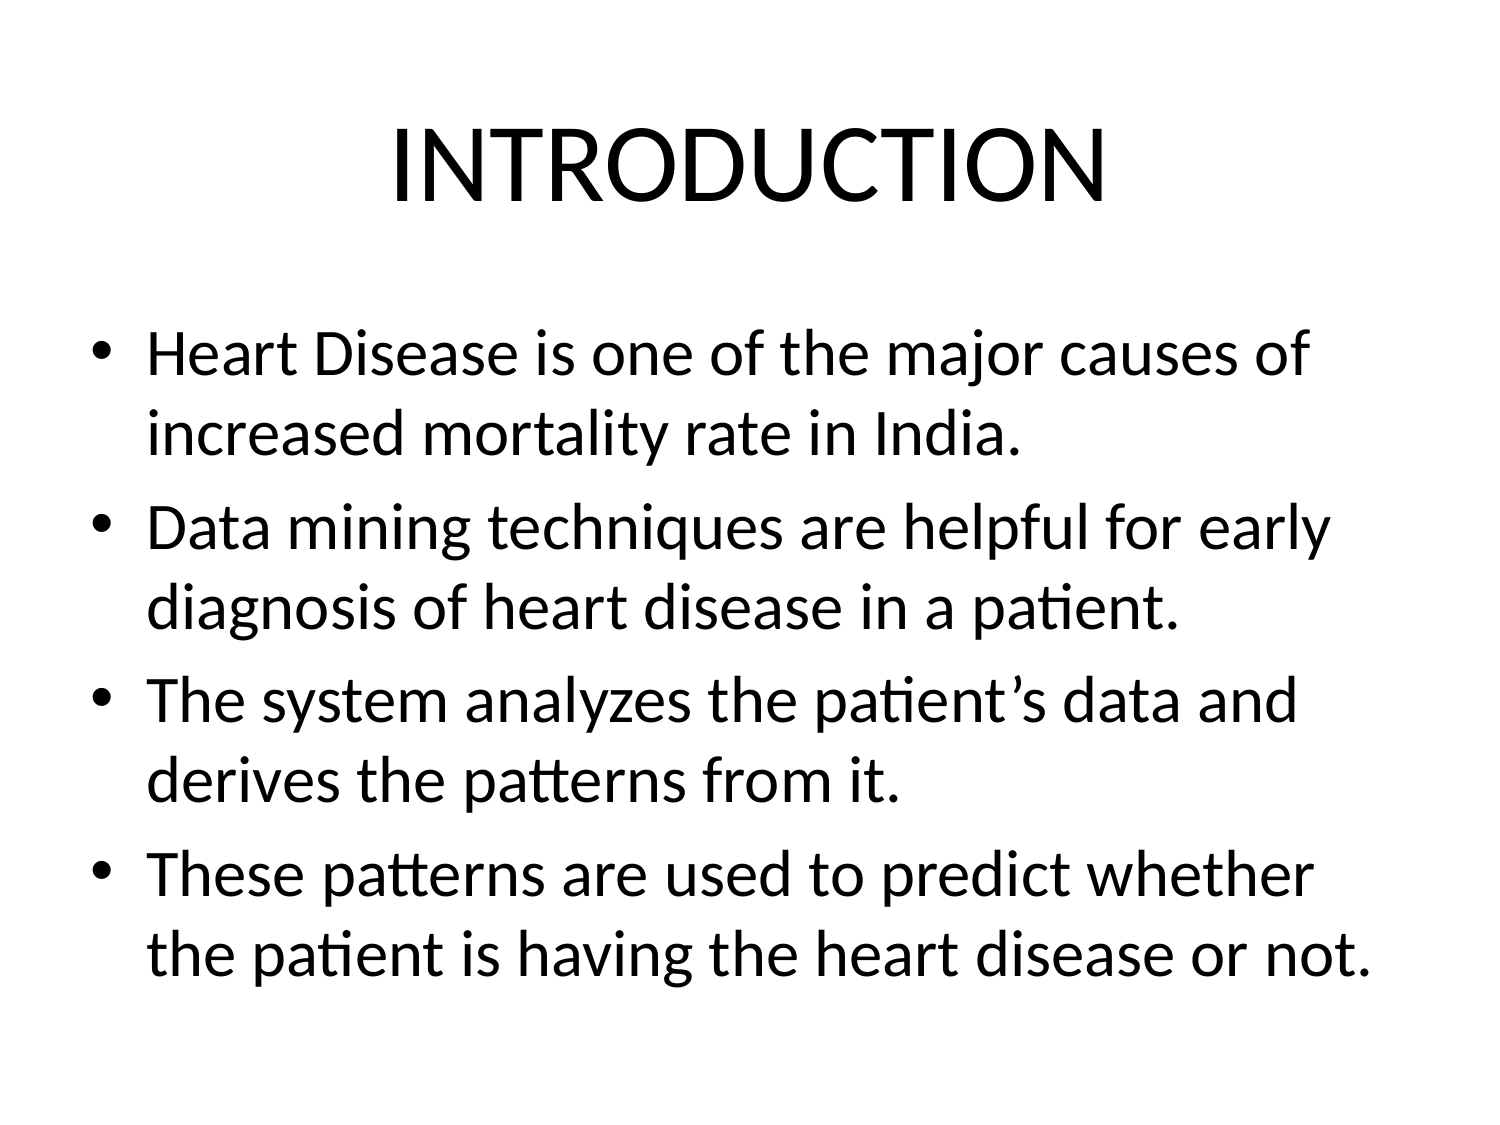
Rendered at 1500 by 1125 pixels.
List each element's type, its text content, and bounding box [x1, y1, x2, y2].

title INTRODUCTION [75, 45, 1425, 208]
list Heart Disease is one of the major causes of increased mortality rate in India. Data mining techniques are helpful for early diagnosis of heart disease in a patient. The system analyzes the patient’s data and derives the patterns from it. These patterns are used to predict whether the patient is having the heart disease or not. [75, 208, 1425, 1005]
